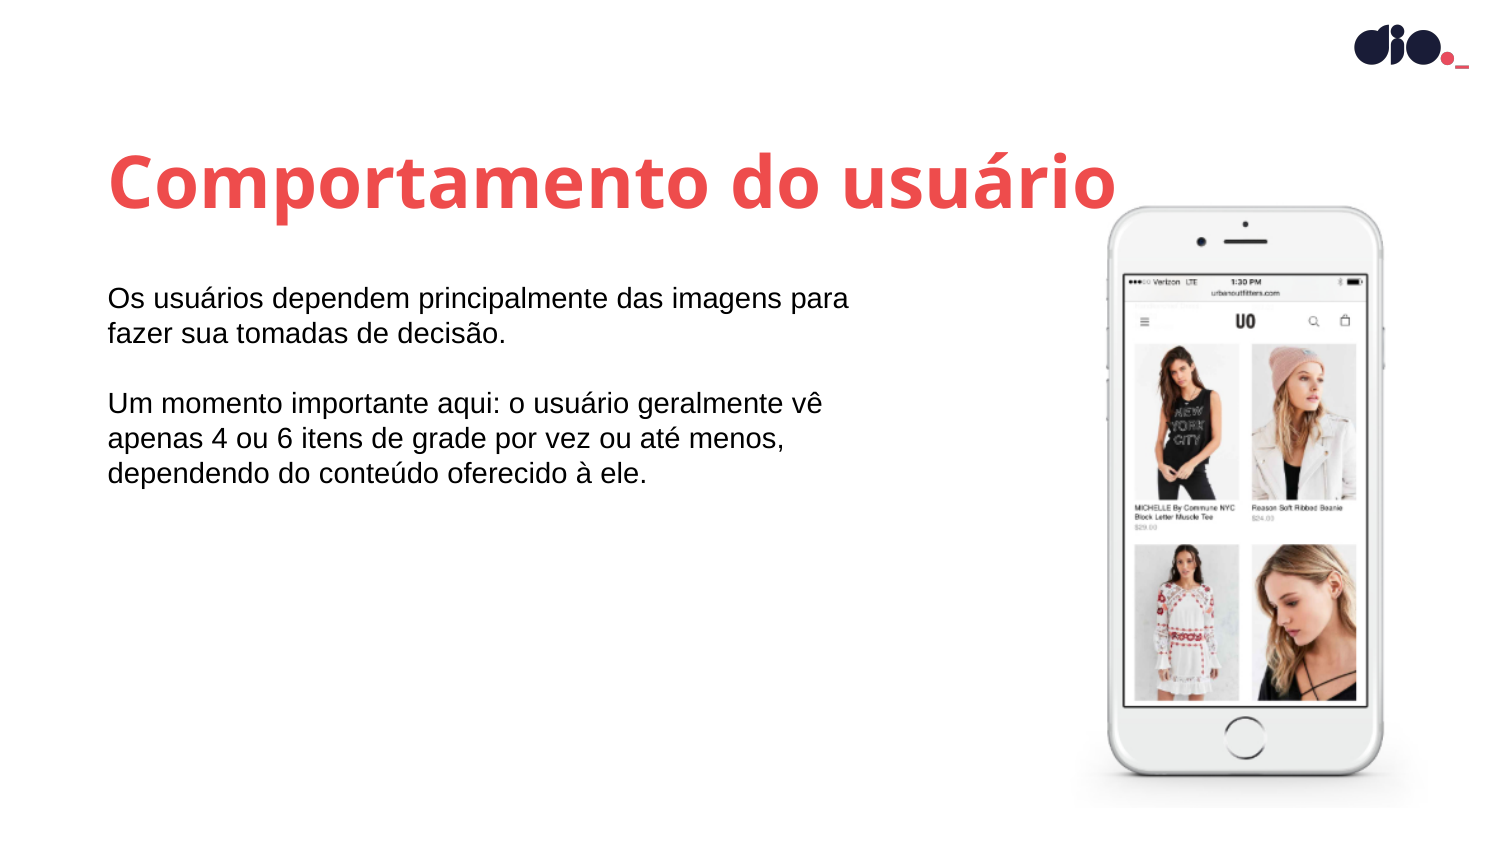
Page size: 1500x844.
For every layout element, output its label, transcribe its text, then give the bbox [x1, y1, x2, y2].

picture [1339, 15, 1479, 78]
picture [1029, 171, 1463, 808]
text_box Comportamento do usuário [92, 104, 1408, 241]
text_box Os usuários dependem principalmente das imagens para fazer sua tomadas de decisão. Um momento importante aqui: o usuário geralmente vê apenas 4 ou 6 itens de grade por vez ou até menos, dependendo do conteúdo oferecido à ele. [92, 240, 916, 528]
